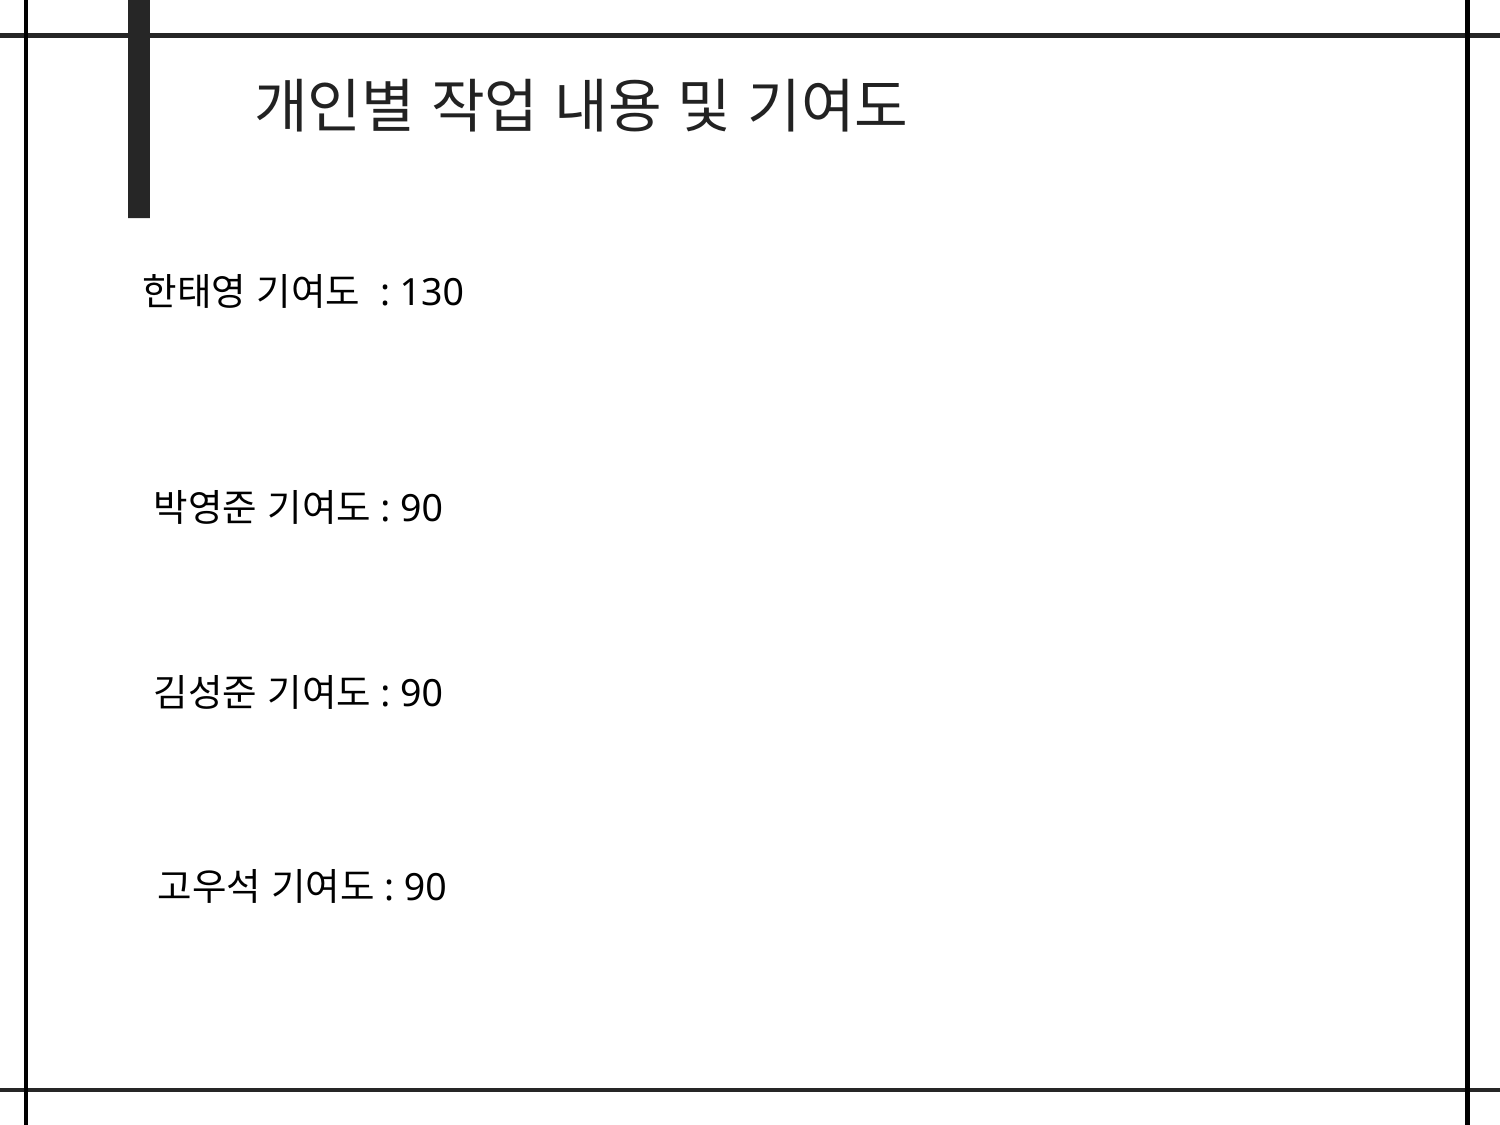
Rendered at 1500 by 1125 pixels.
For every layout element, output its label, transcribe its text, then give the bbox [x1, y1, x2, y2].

text_box [127, 0, 151, 35]
text_box 고우석 기여도: 90 [142, 855, 1467, 916]
text_box 김성준 기여도: 90 [139, 661, 1403, 722]
text_box 박영준 기여도: 90 [139, 476, 1403, 536]
text_box 개인별 작업 내용 및 기여도 [239, 61, 923, 147]
text_box 고우석 기여도: 90 [1468, 855, 1475, 916]
text_box [127, 36, 151, 219]
text_box 한태영 기여도 : 130 [128, 260, 1392, 321]
